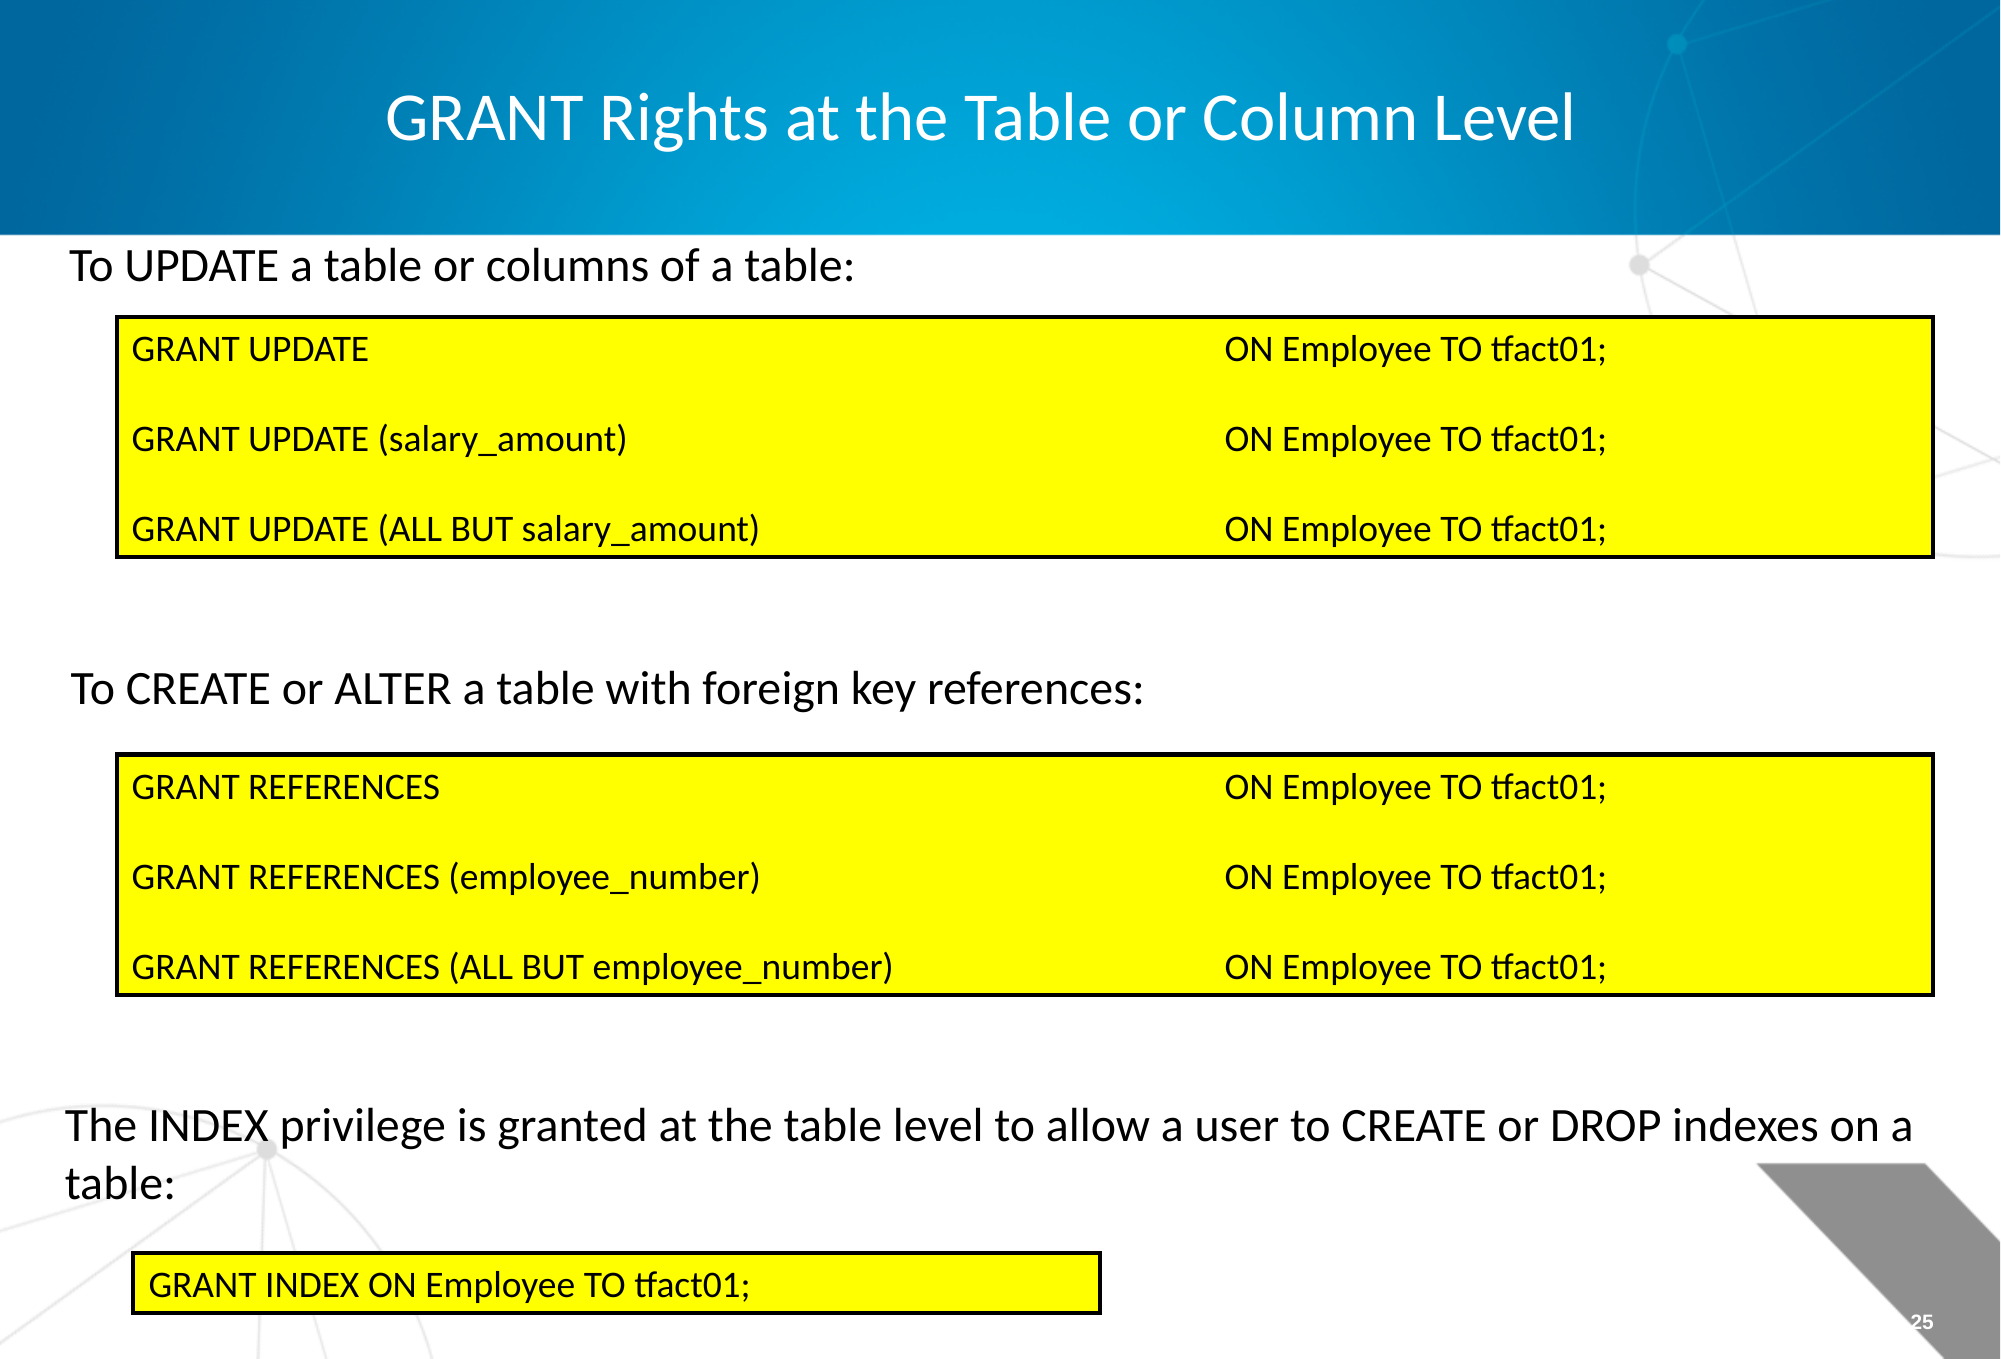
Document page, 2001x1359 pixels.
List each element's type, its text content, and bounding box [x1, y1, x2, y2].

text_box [49, 226, 1934, 1314]
picture [0, 232, 2001, 1359]
slide_number Page 25 [1498, 1285, 1949, 1358]
text_box GRANT Rights at the Table or Column Level [366, 30, 1950, 197]
